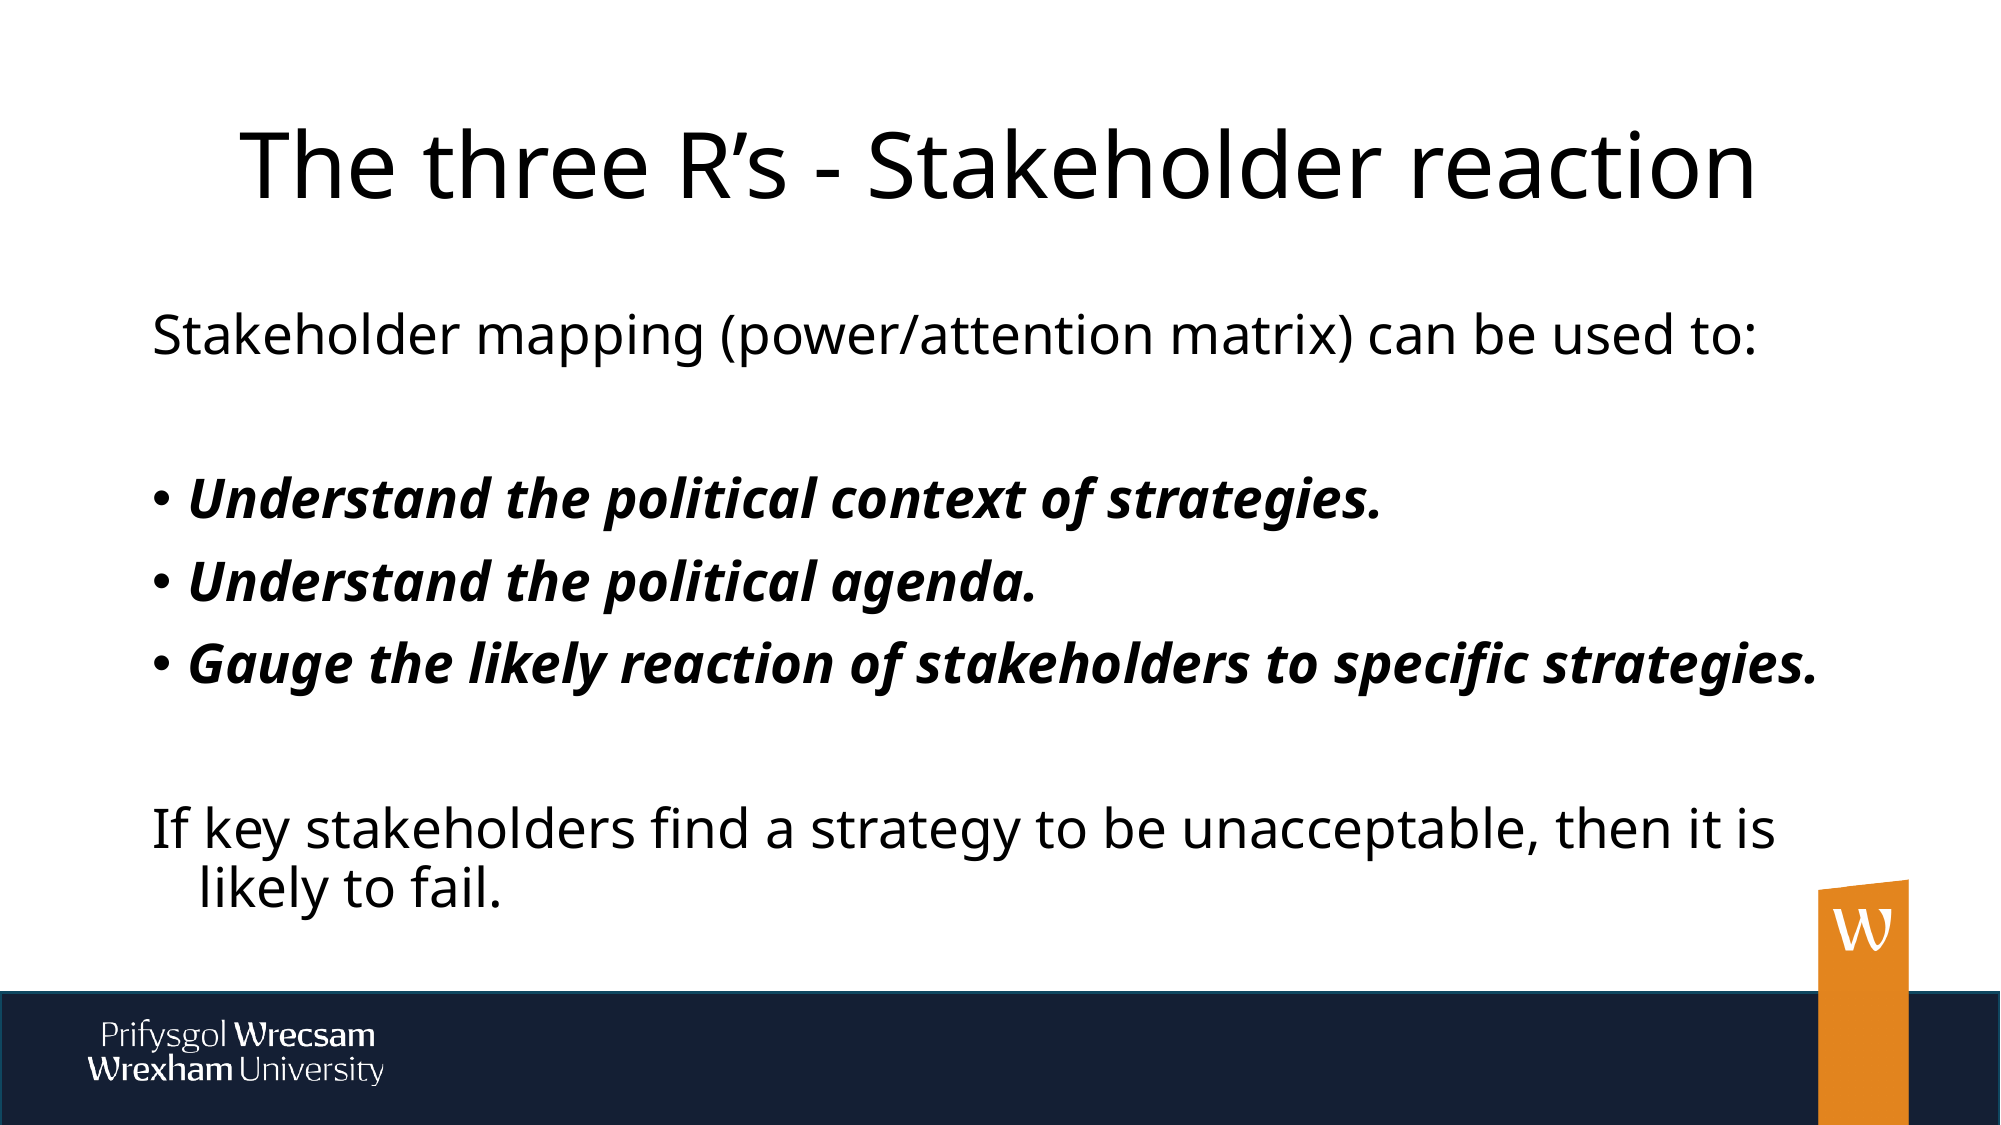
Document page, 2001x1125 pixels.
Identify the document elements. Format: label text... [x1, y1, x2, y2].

picture [1817, 879, 1909, 1125]
picture [87, 1019, 384, 1086]
list Stakeholder mapping (power/attention matrix) can be used to: Understand the political context of strategies. Understand the political agenda. Gauge the likely reaction of stakeholders to specific strategies. If key stakeholders find a strategy to be unacceptable, then it is likely to fail. [137, 299, 1863, 991]
title The three R’s - Stakeholder reaction [137, 59, 1863, 278]
text_box [0, 991, 1817, 1125]
text_box [1909, 991, 2000, 1125]
